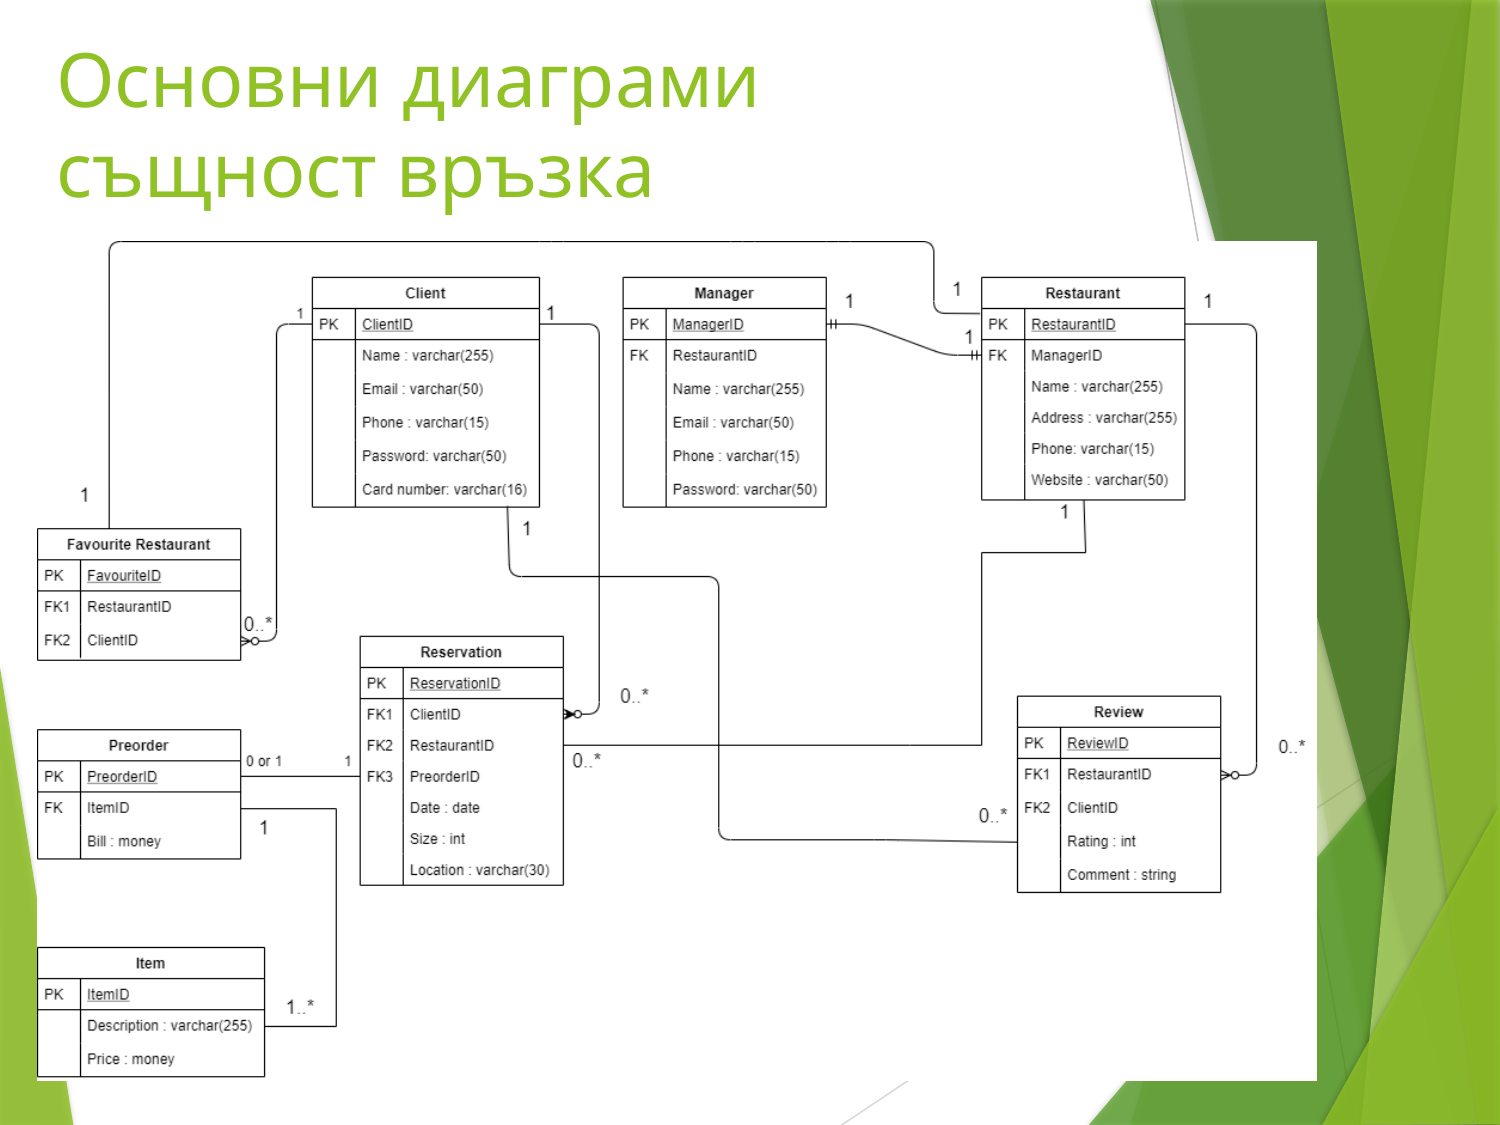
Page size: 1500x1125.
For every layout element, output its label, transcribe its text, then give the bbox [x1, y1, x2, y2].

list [36, 241, 1318, 1082]
title Основни диаграми същност връзка [41, 25, 1083, 240]
